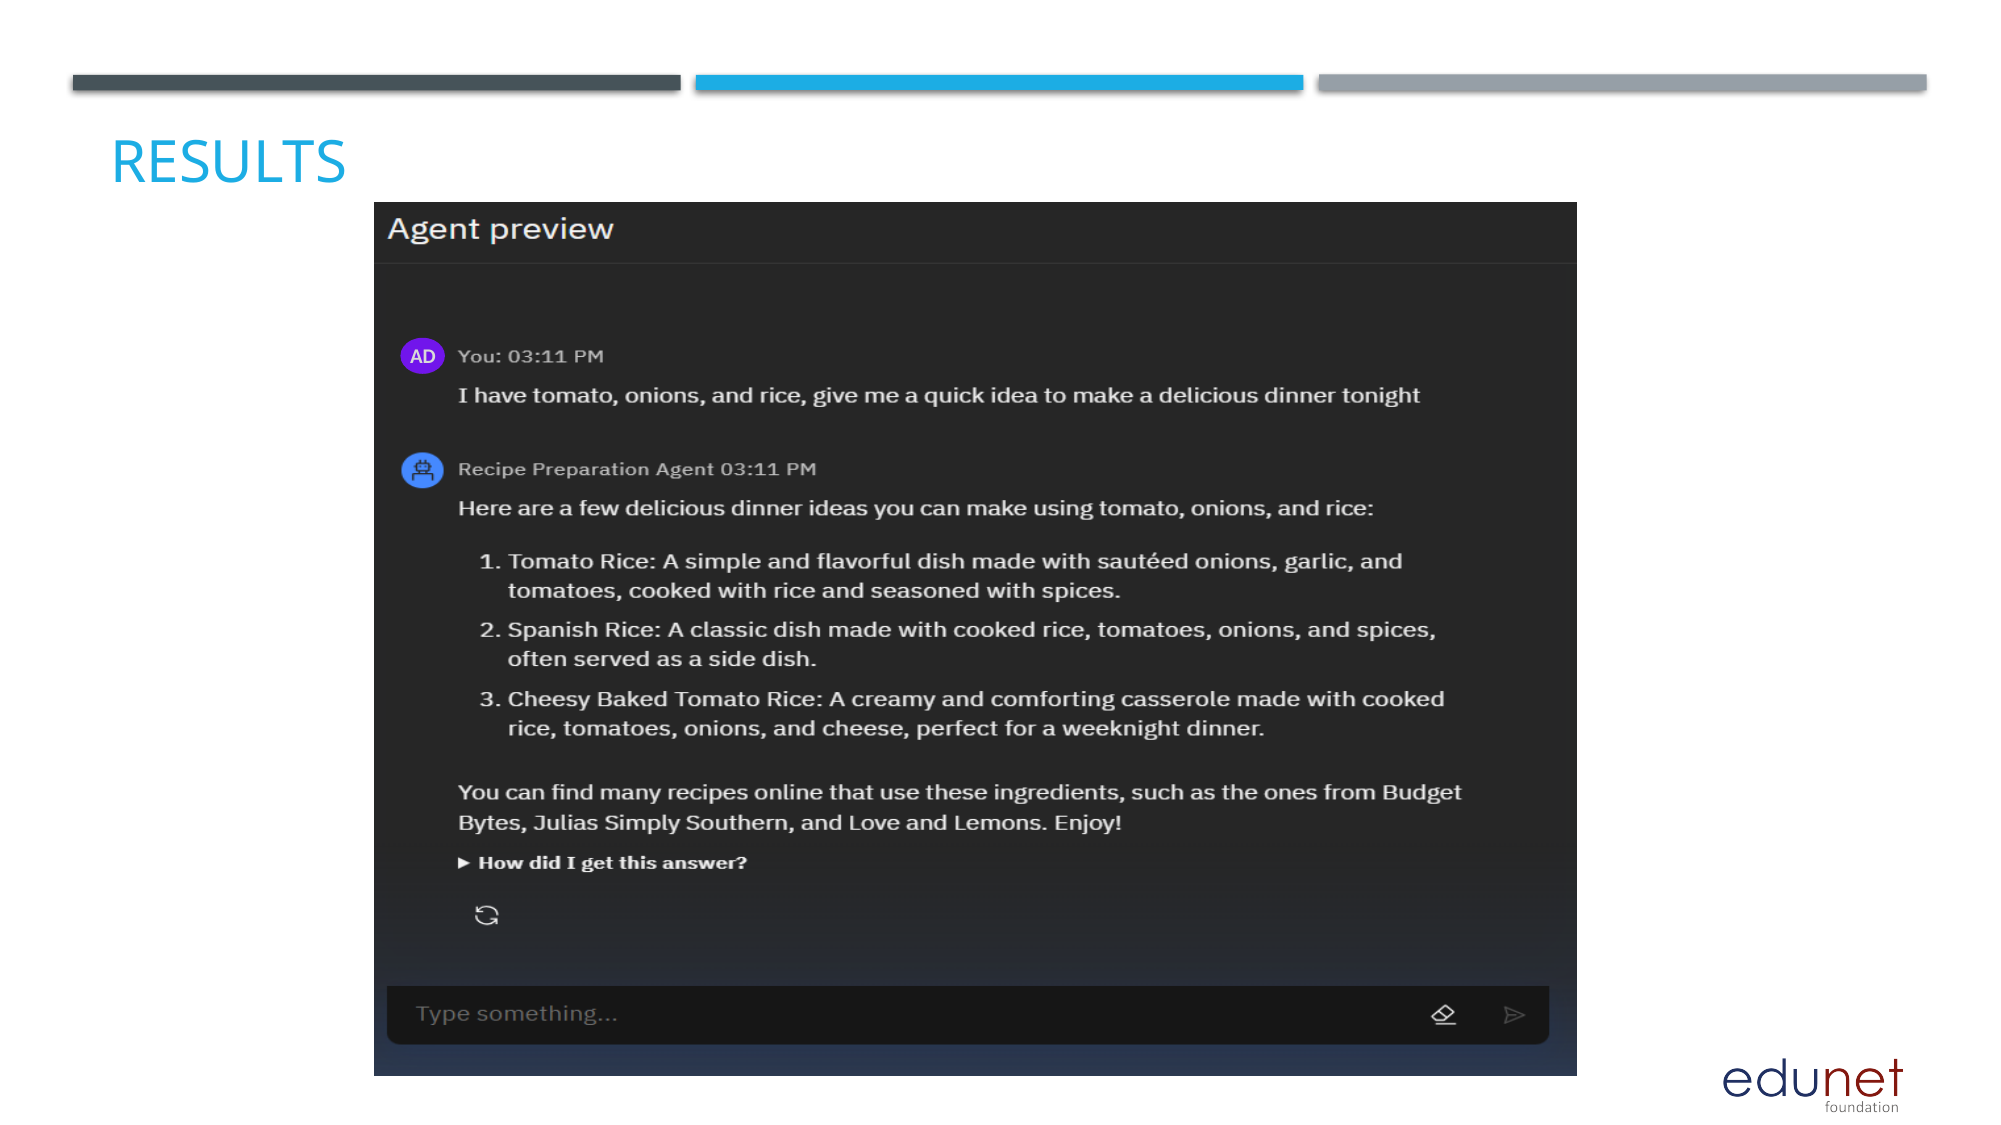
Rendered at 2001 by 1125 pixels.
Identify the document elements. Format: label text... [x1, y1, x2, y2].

picture [1719, 1056, 1905, 1116]
picture [373, 201, 1577, 1076]
title Results [95, 115, 1905, 203]
